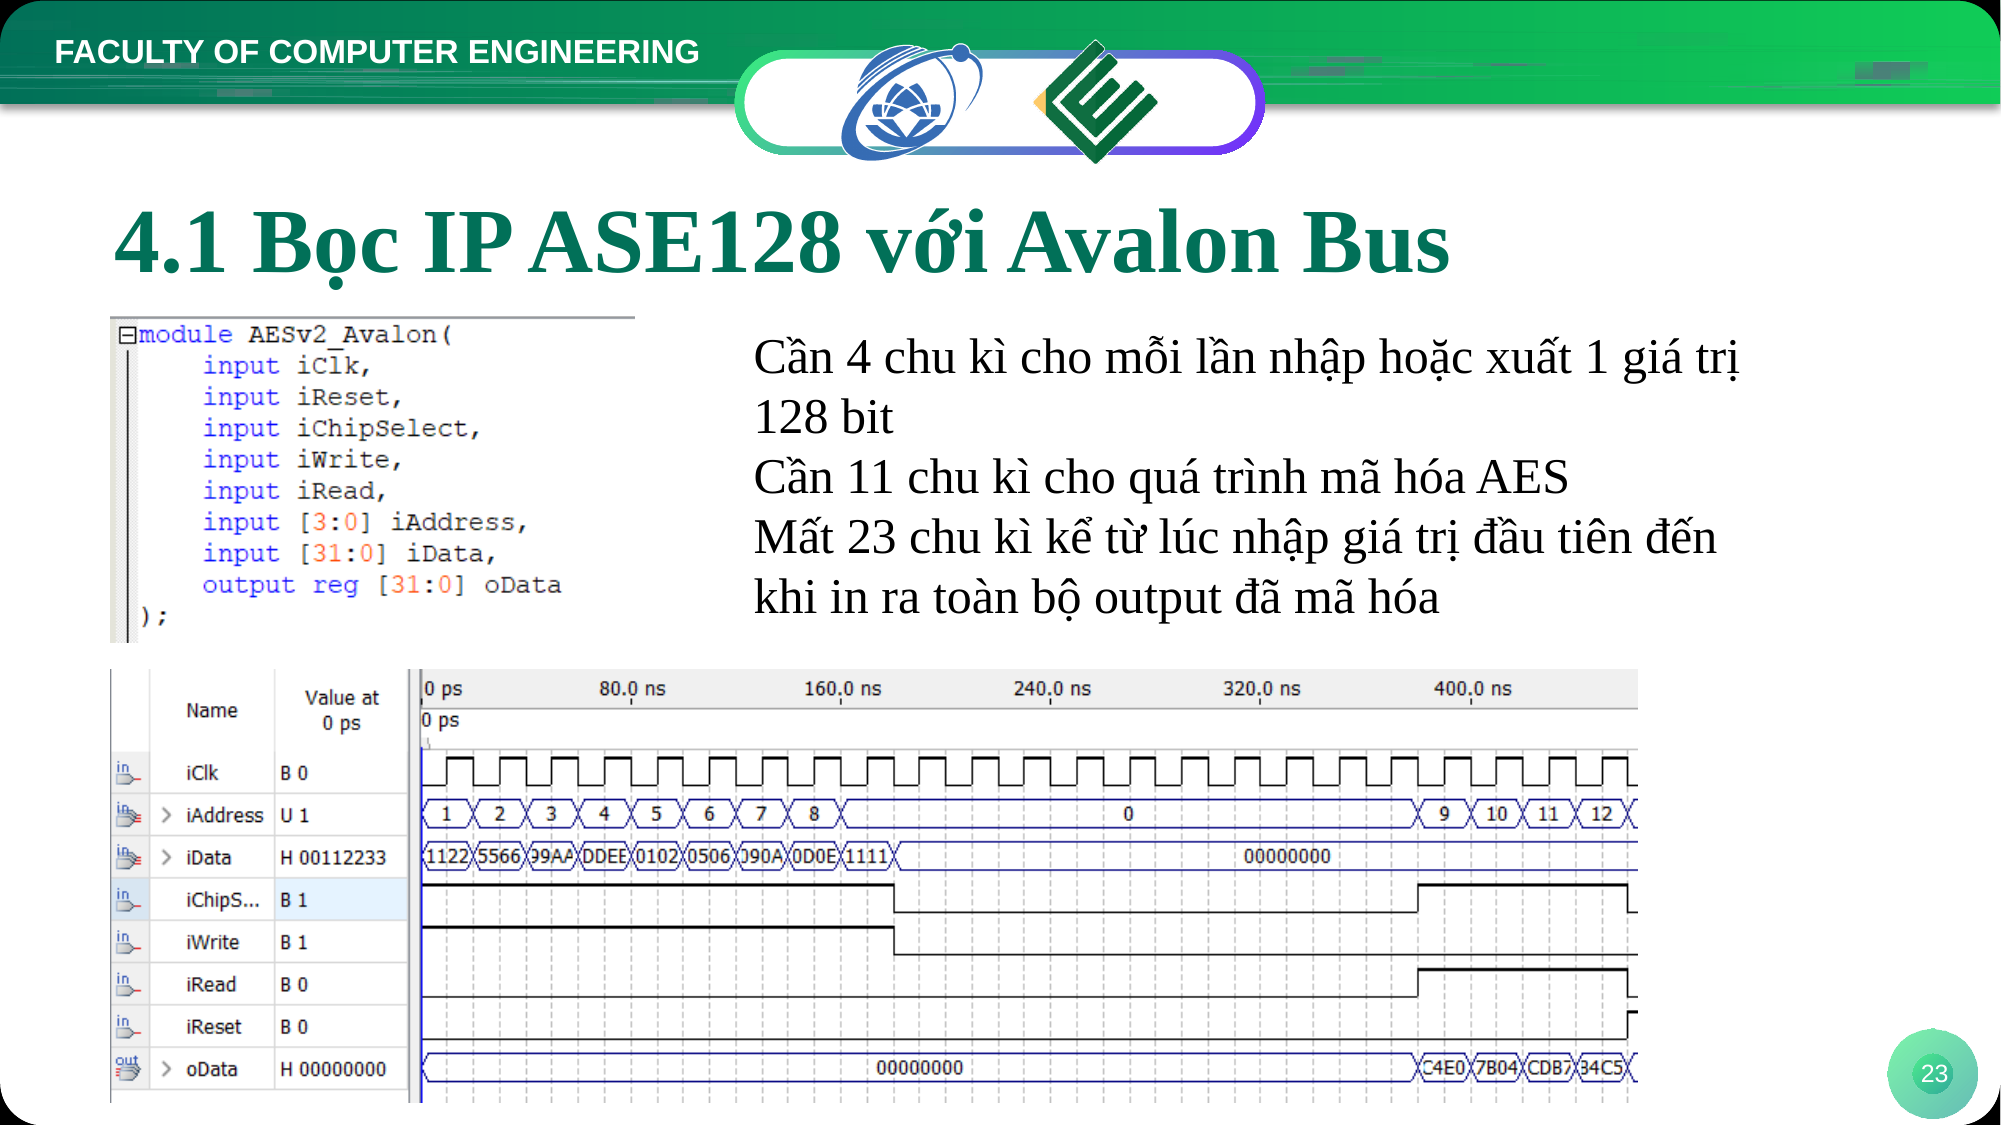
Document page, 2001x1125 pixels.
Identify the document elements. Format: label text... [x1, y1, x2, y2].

text_box Cần 4 chu kì cho mỗi lần nhập hoặc xuất 1 giá trị 128 bit Cần 11 chu kì cho quá trình mã hóa AES Mất 23 chu kì kể từ lúc nhập giá trị đầu tiên đến khi in ra toàn bộ output đã mã hóa [738, 316, 1778, 631]
picture [110, 669, 1638, 1103]
slide_number 23 [1709, 1042, 2000, 1103]
picture [0, 1, 2001, 166]
title 4.1 Bọc IP ASE128 với Avalon Bus [99, 170, 1901, 317]
picture [110, 315, 635, 644]
